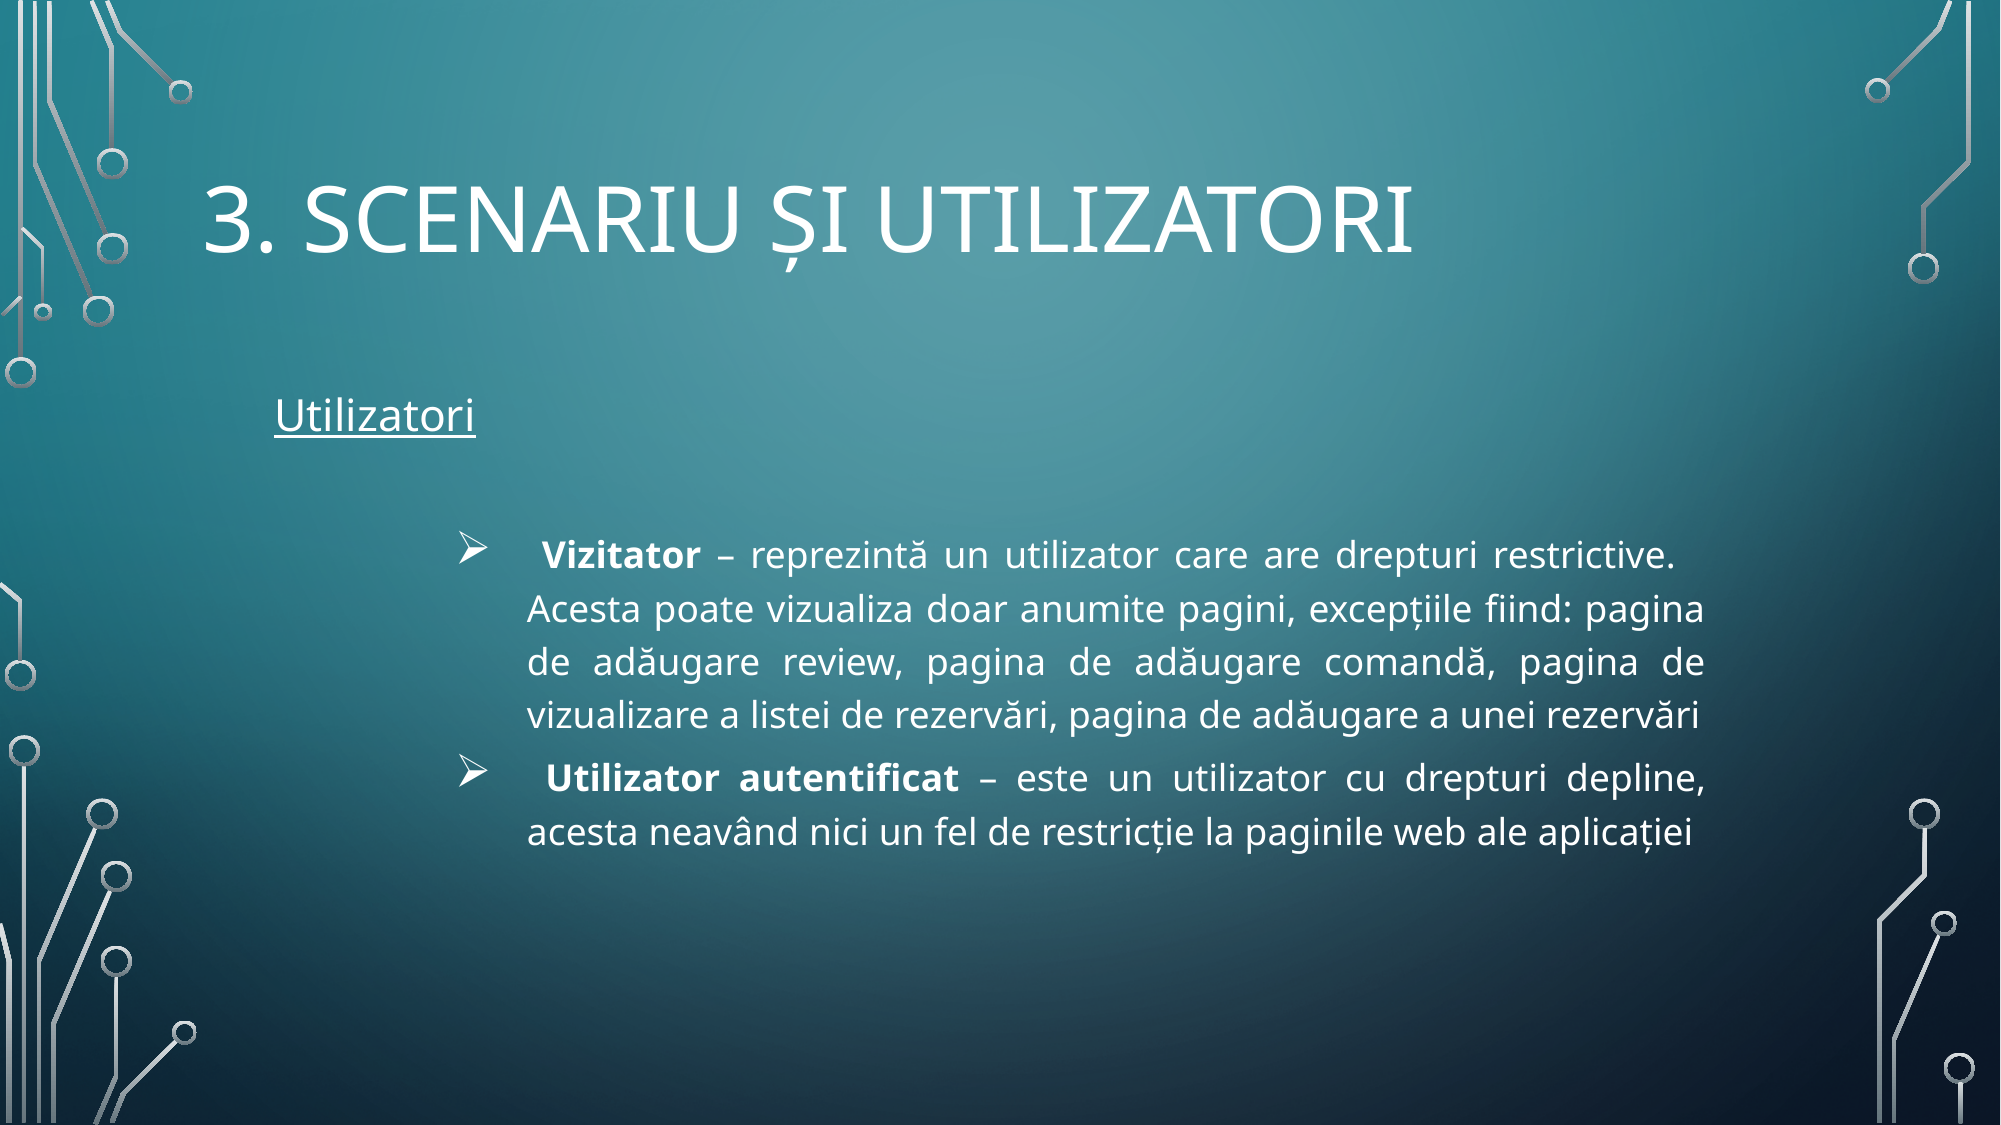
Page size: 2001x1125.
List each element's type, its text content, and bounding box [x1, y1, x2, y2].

title 3. SCENARIU ȘI UTILIZATORI [187, 101, 1813, 344]
list Utilizatori Vizitator – reprezintă un utilizator care are drepturi restrictive. Acesta poate vizualiza doar anumite pagini, excepțiile fiind: pagina de adăugare review, pagina de adăugare comandă, pagina de vizualizare a listei de rezervări, pagina de adăugare a unei rezervări Utilizator autentificat – este un utilizator cu drepturi depline, acesta neavând nici un fel de restricție la paginile web ale aplicației [187, 369, 1722, 950]
